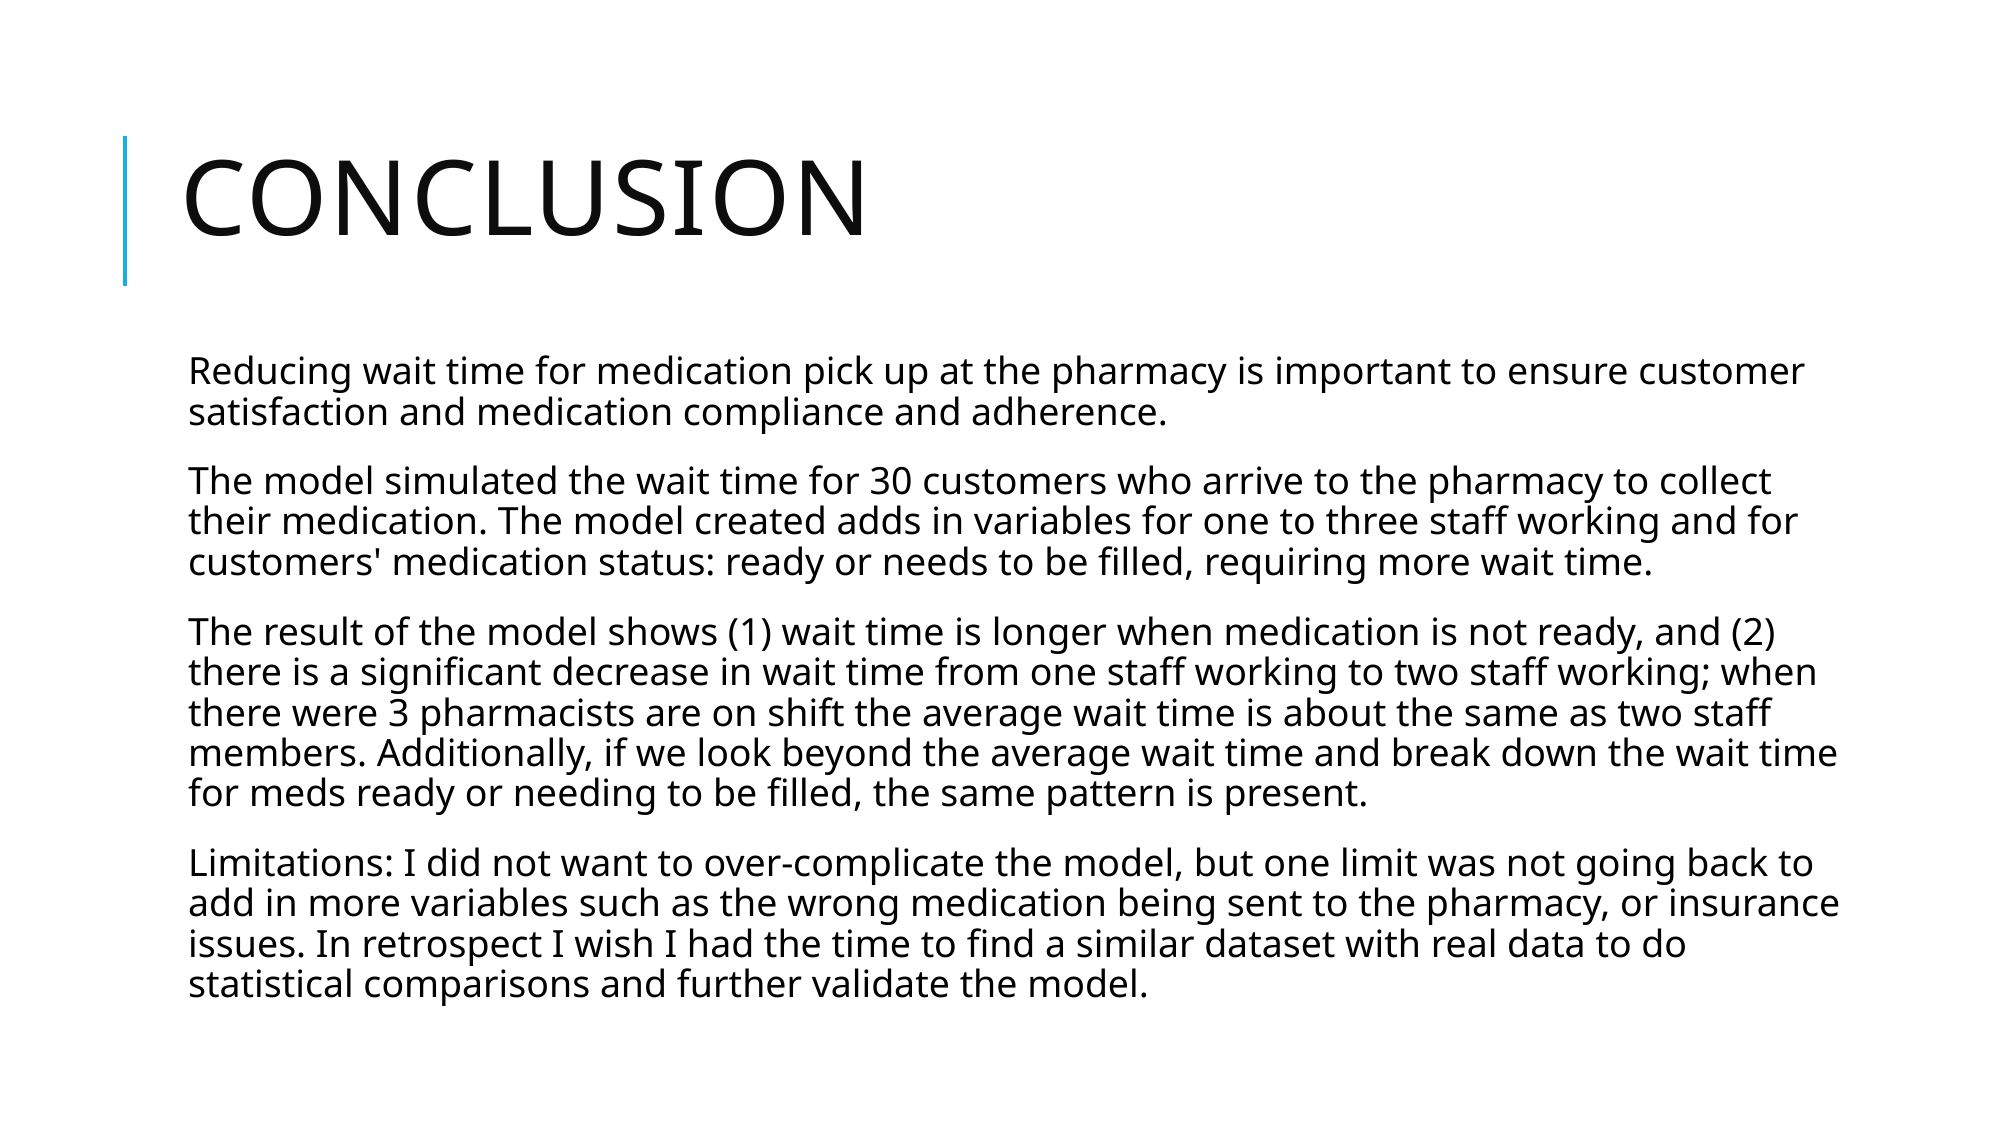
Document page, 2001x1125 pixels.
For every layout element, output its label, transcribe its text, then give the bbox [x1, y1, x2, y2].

list Reducing wait time for medication pick up at the pharmacy is important to ensure customer satisfaction and medication compliance and adherence. The model simulated the wait time for 30 customers who arrive to the pharmacy to collect their medication. The model created adds in variables for one to three staff working and for customers' medication status: ready or needs to be filled, requiring more wait time. The result of the model shows (1) wait time is longer when medication is not ready, and (2) there is a significant decrease in wait time from one staff working to two staff working; when there were 3 pharmacists are on shift the average wait time is about the same as two staff members. Additionally, if we look beyond the average wait time and break down the wait time for meds ready or needing to be filled, the same pattern is present. Limitations: I did not want to over-complicate the model, but one limit was not going back to add in more variables such as the wrong medication being sent to the pharmacy, or insurance issues. In retrospect I wish I had the time to find a similar dataset with real data to do statistical comparisons and further validate the model. [165, 344, 1863, 1064]
title Conclusion [165, 145, 1761, 344]
